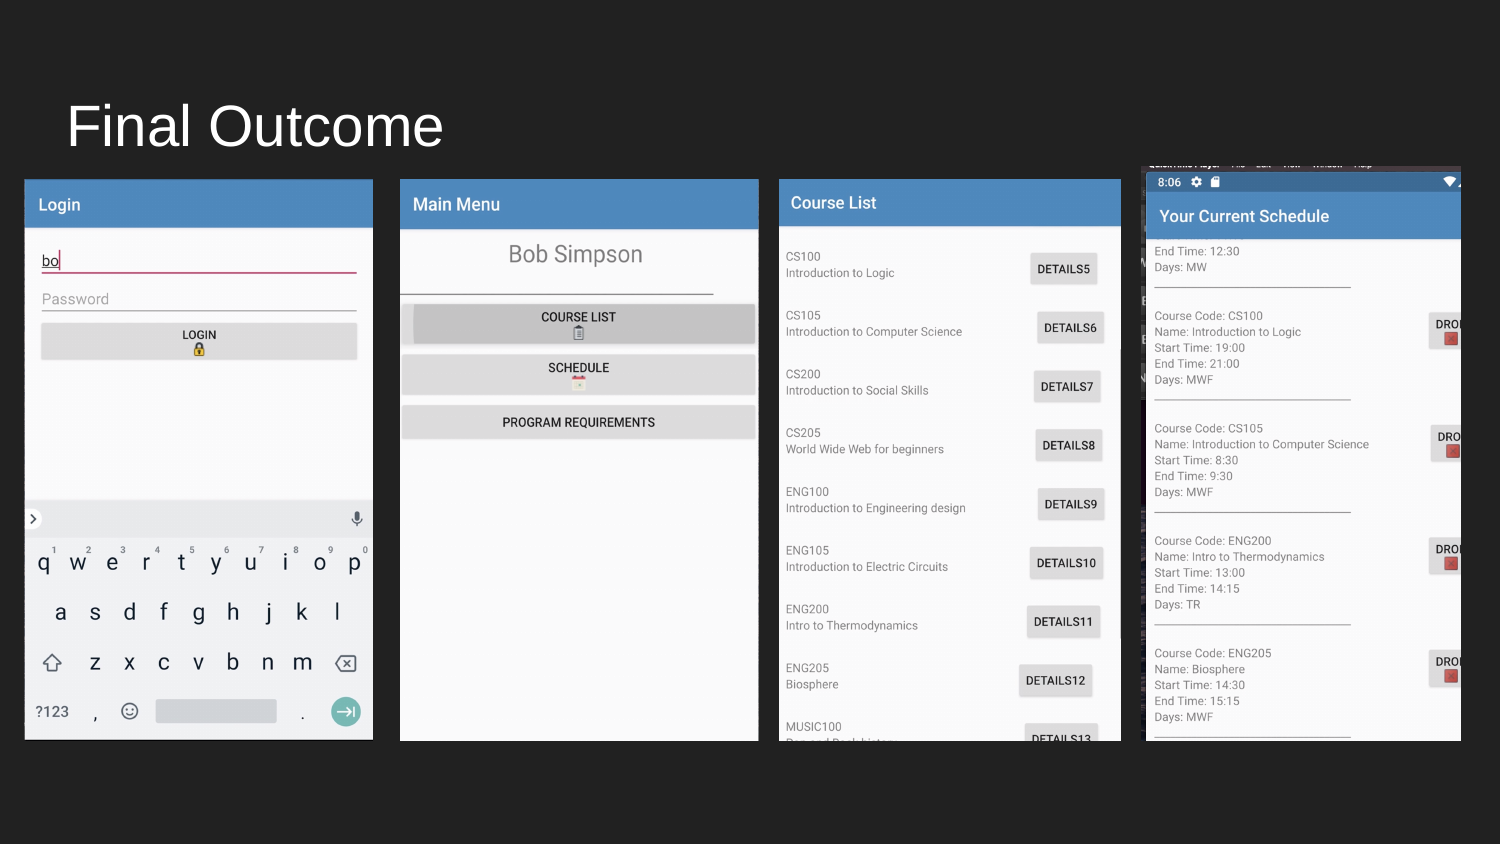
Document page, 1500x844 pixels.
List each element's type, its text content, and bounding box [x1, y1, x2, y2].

picture [778, 179, 1121, 741]
title Final Outcome [51, 72, 1449, 167]
picture [400, 179, 759, 741]
picture [1140, 166, 1461, 741]
picture [24, 179, 374, 741]
